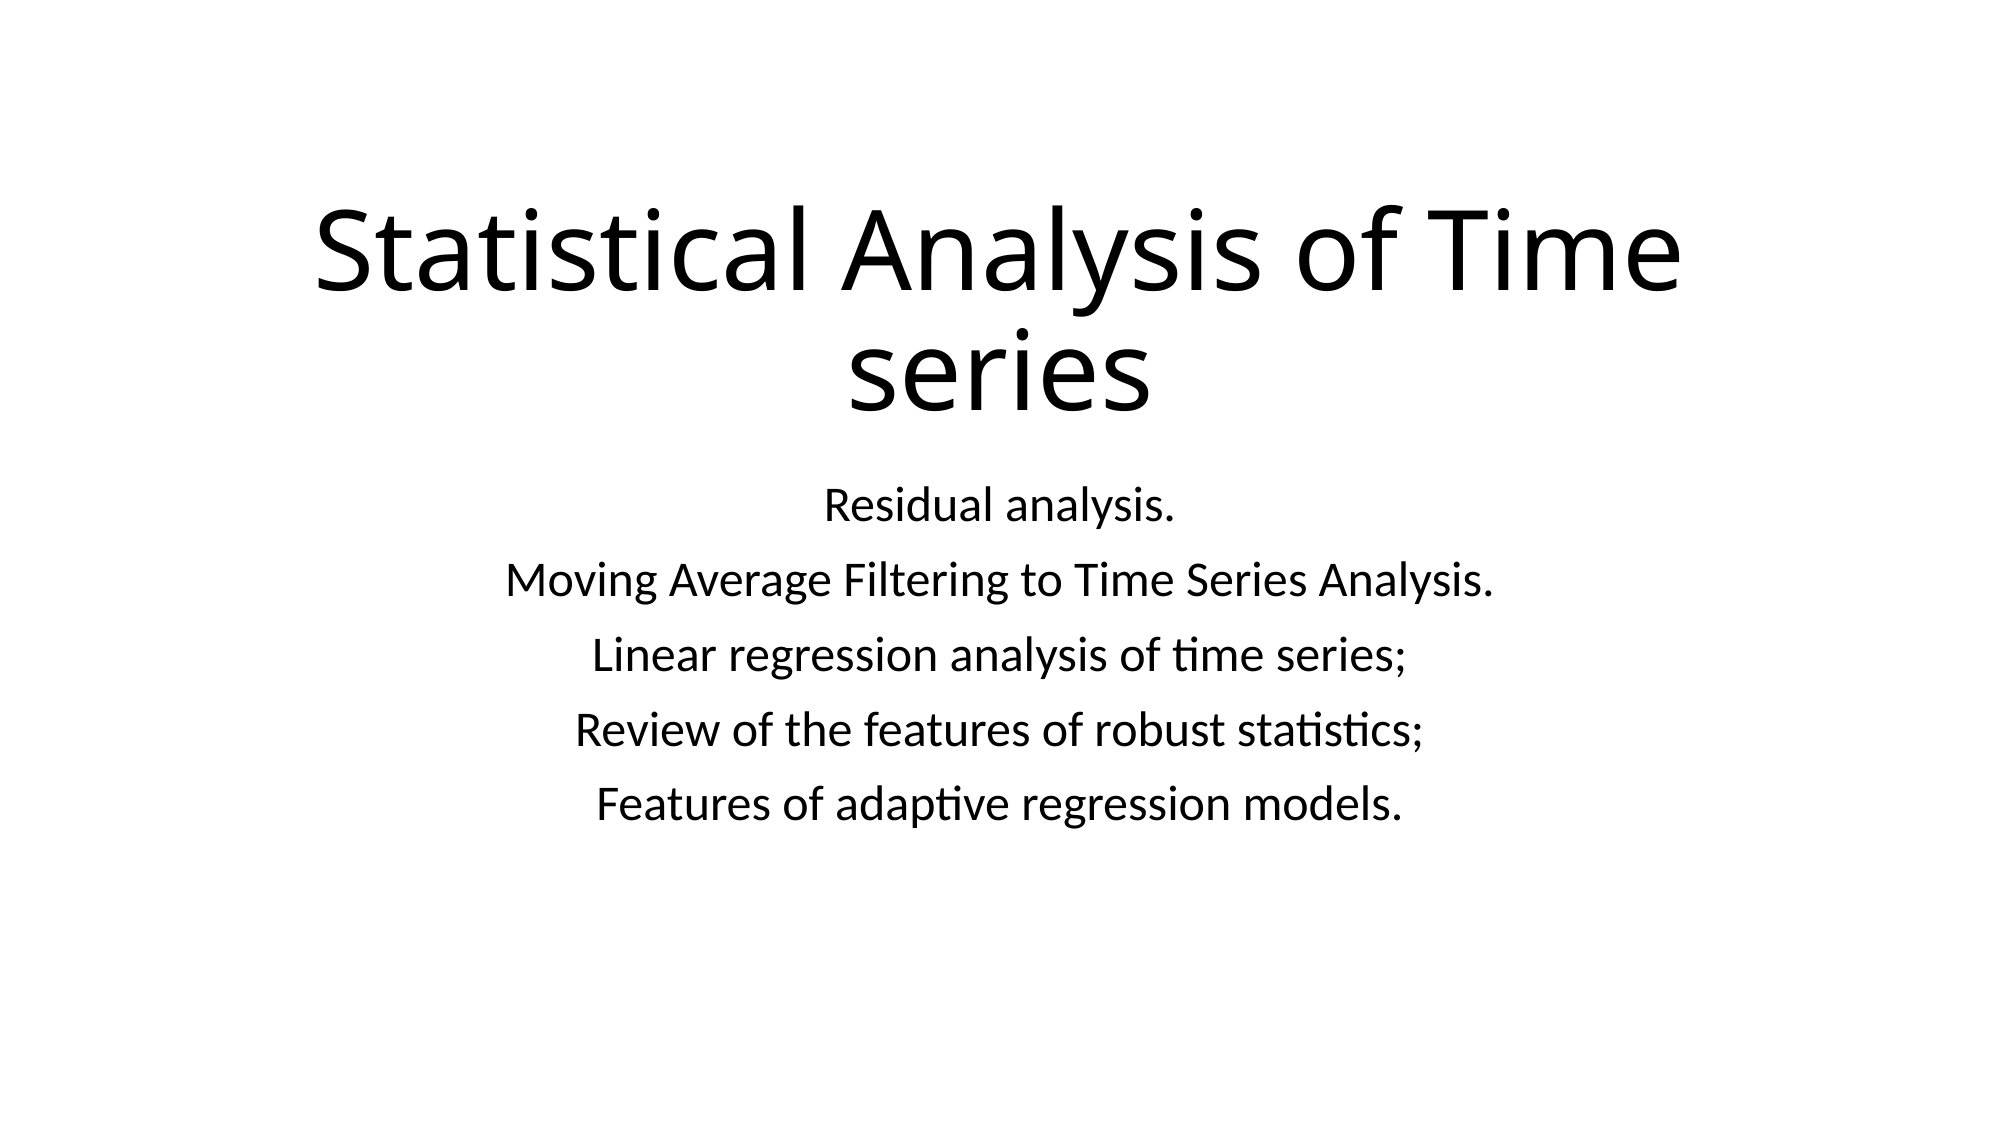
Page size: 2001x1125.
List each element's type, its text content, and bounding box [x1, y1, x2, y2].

title Statistical Analysis of Time series [249, 184, 1750, 470]
subtitle Residual analysis. Moving Average Filtering to Time Series Analysis. Linear regression analysis of time series; Review of the features of robust statistics; Features of adaptive regression models. [249, 470, 1750, 1038]
